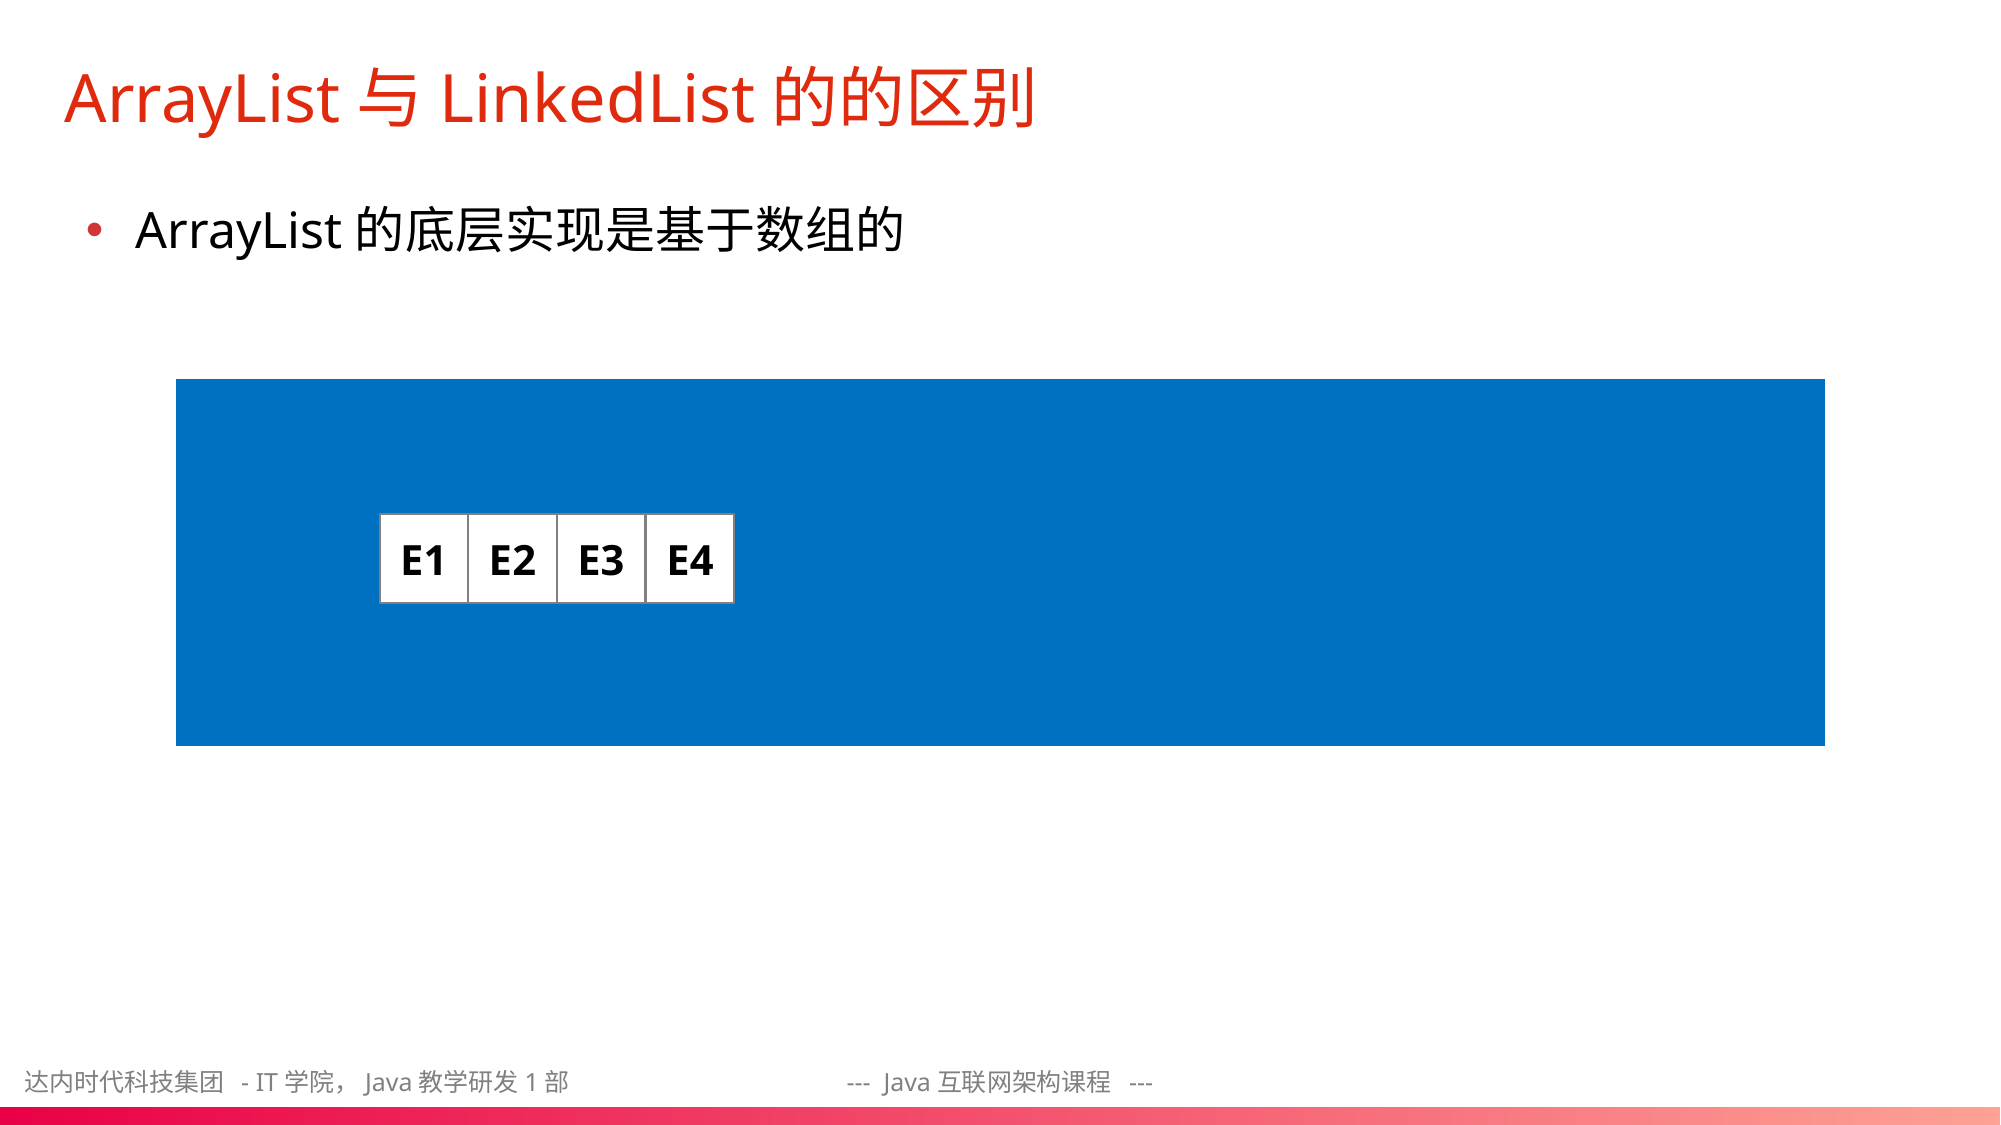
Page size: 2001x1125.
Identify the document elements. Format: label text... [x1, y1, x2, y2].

text_box E1 [378, 512, 466, 605]
text_box E4 [644, 512, 737, 605]
list ArrayList的底层实现是基于数组的 [70, 185, 1931, 360]
text_box E3 [555, 512, 644, 605]
text_box [173, 375, 1829, 749]
title ArrayList与LinkedList的的区别 [49, 43, 1645, 150]
text_box E2 [466, 512, 555, 605]
